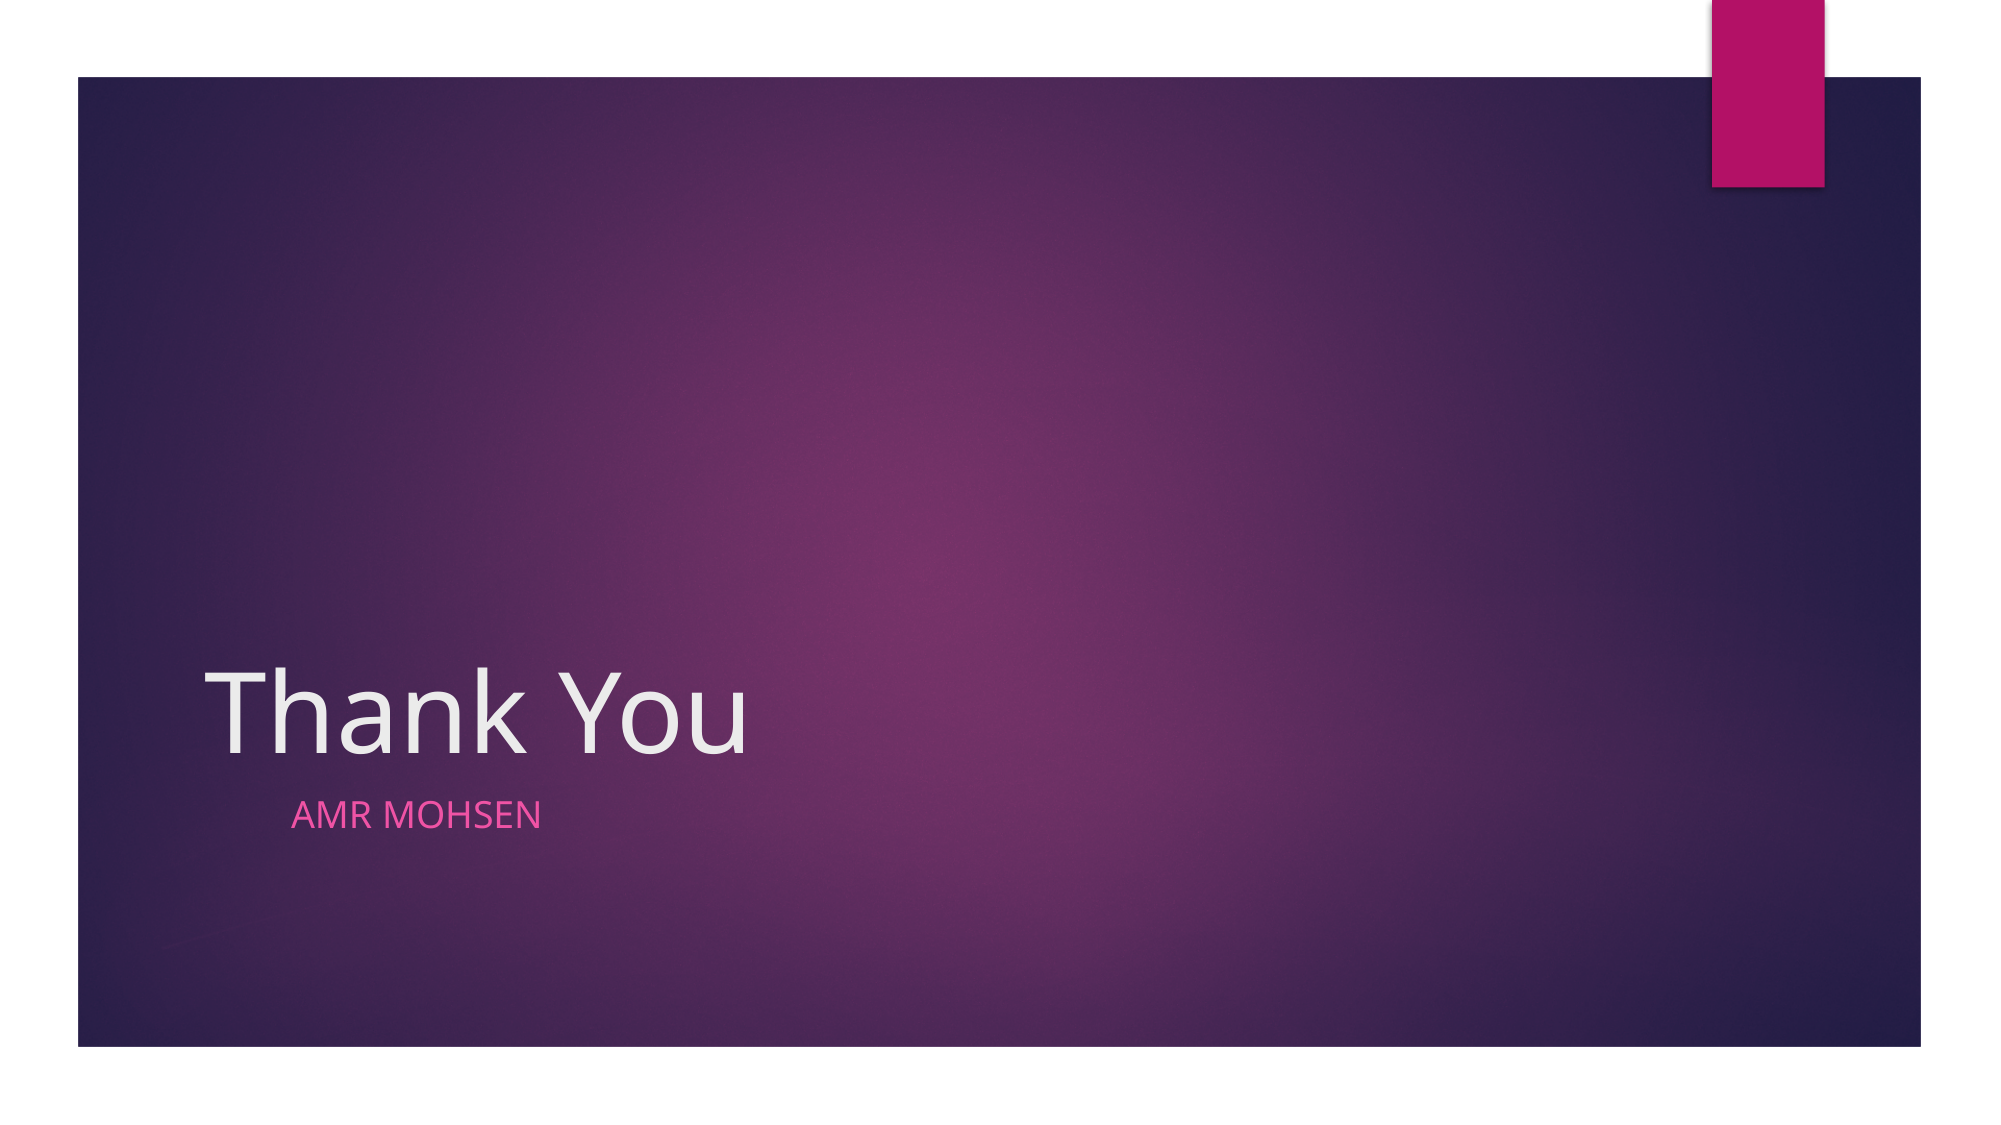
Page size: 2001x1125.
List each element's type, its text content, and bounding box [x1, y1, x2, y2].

subtitle Amr Mohsen [276, 783, 1724, 925]
title Thank You [189, 344, 1638, 784]
